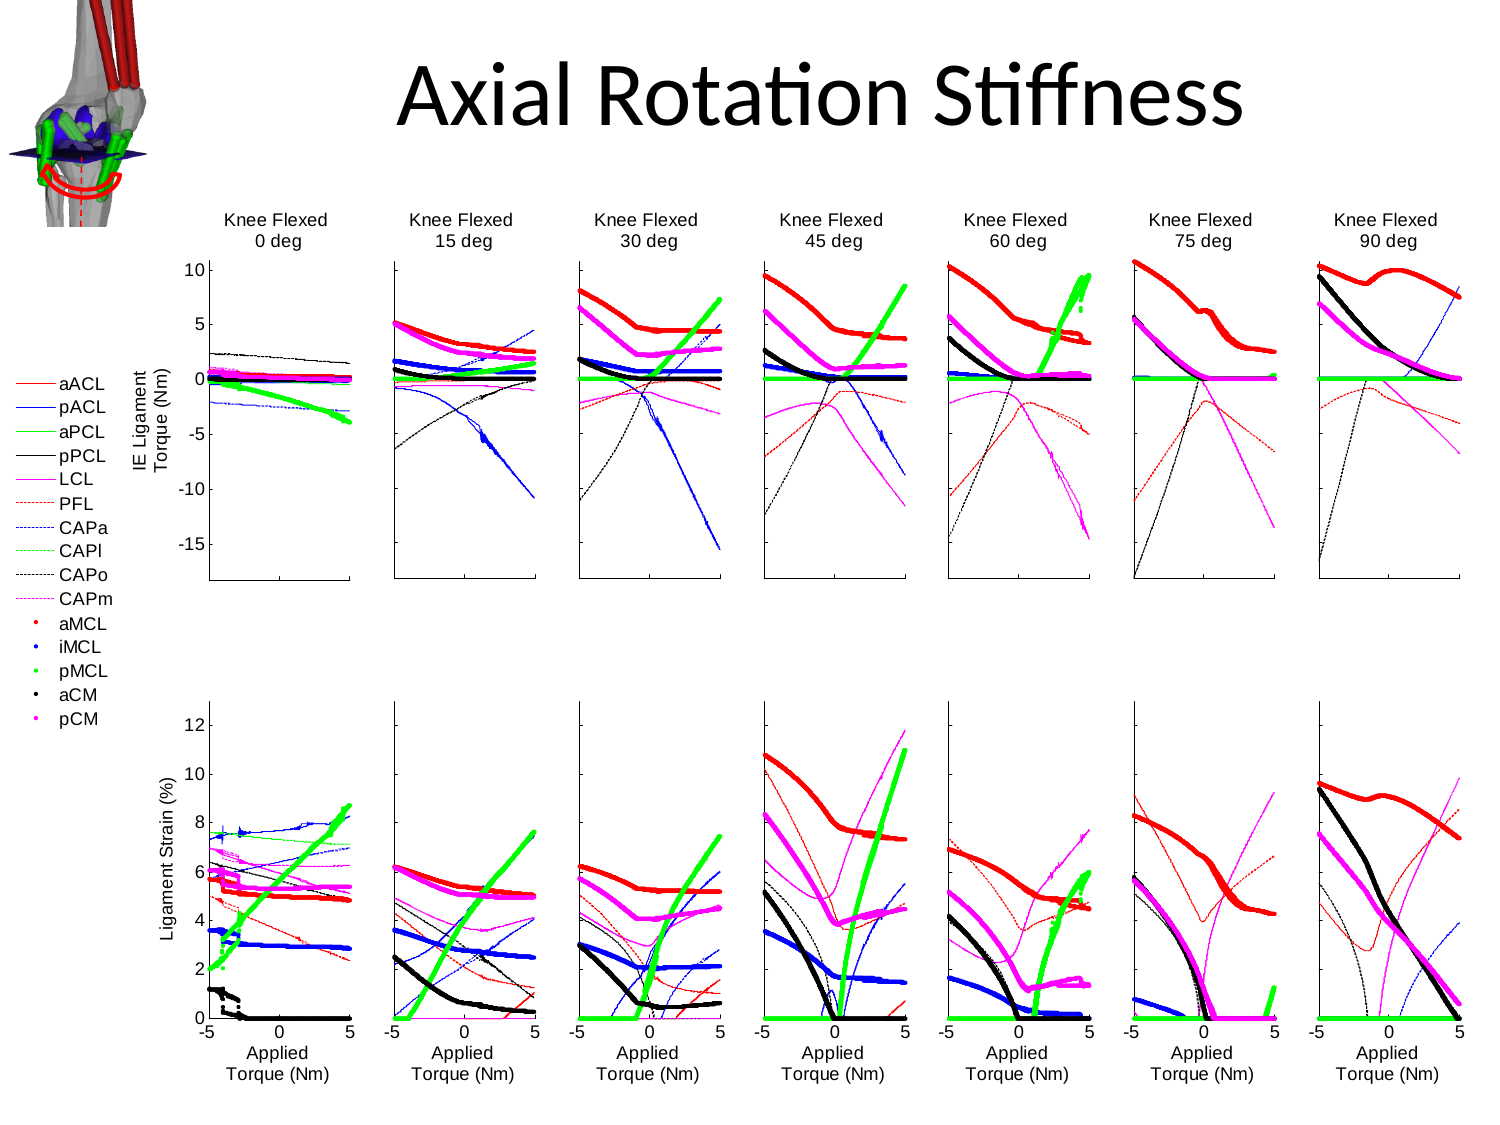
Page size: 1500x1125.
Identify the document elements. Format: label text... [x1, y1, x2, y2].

picture [0, 191, 1500, 1121]
title Axial Rotation Stiffness [156, 0, 1497, 183]
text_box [7, 0, 155, 190]
